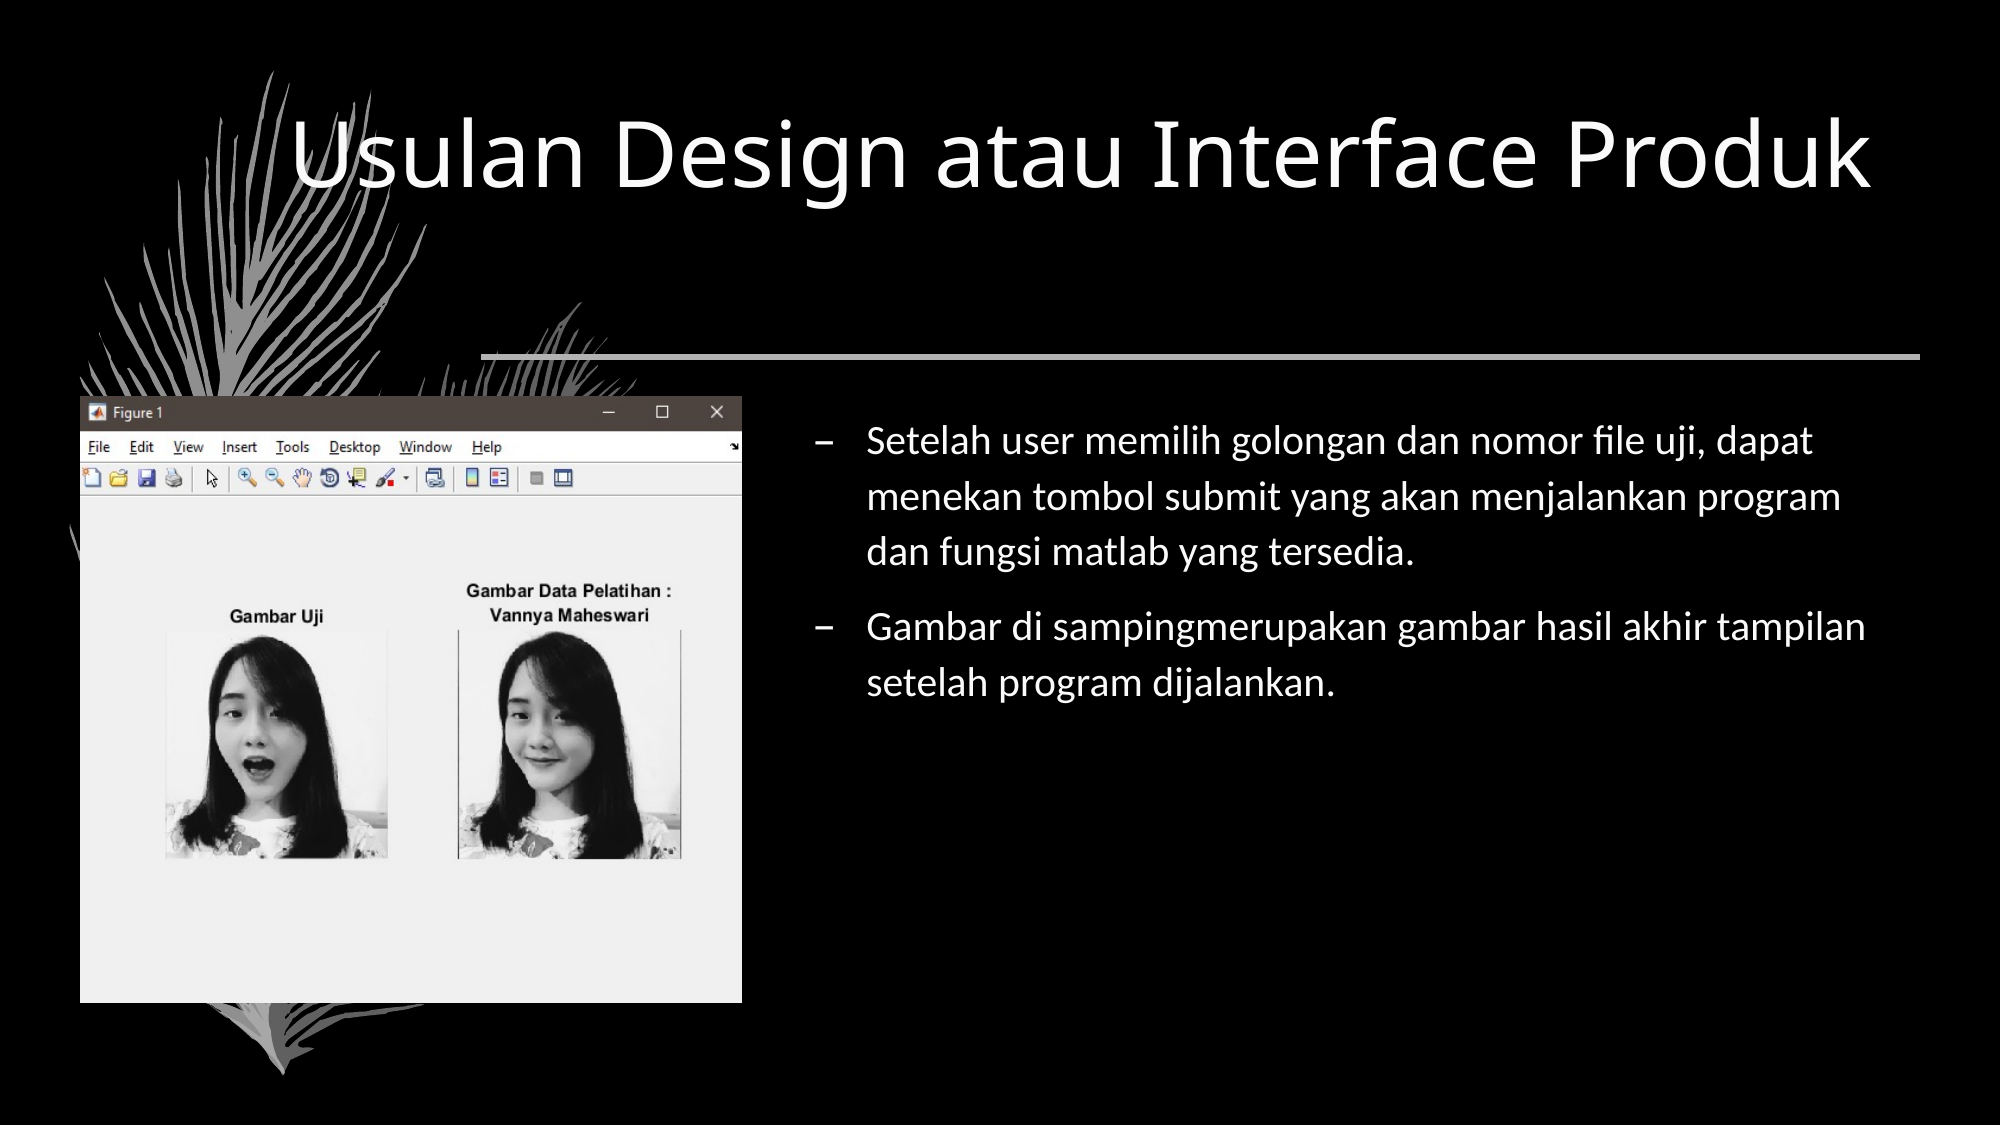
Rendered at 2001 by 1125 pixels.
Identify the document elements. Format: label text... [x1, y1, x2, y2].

title Usulan Design atau Interface Produk [273, 93, 1920, 350]
picture [79, 395, 743, 1003]
list Setelah user memilih golongan dan nomor file uji, dapat menekan tombol submit yang akan menjalankan program dan fungsi matlab yang tersedia. Gambar di sampingmerupakan gambar hasil akhir tampilan setelah program dijalankan. [798, 399, 1920, 999]
